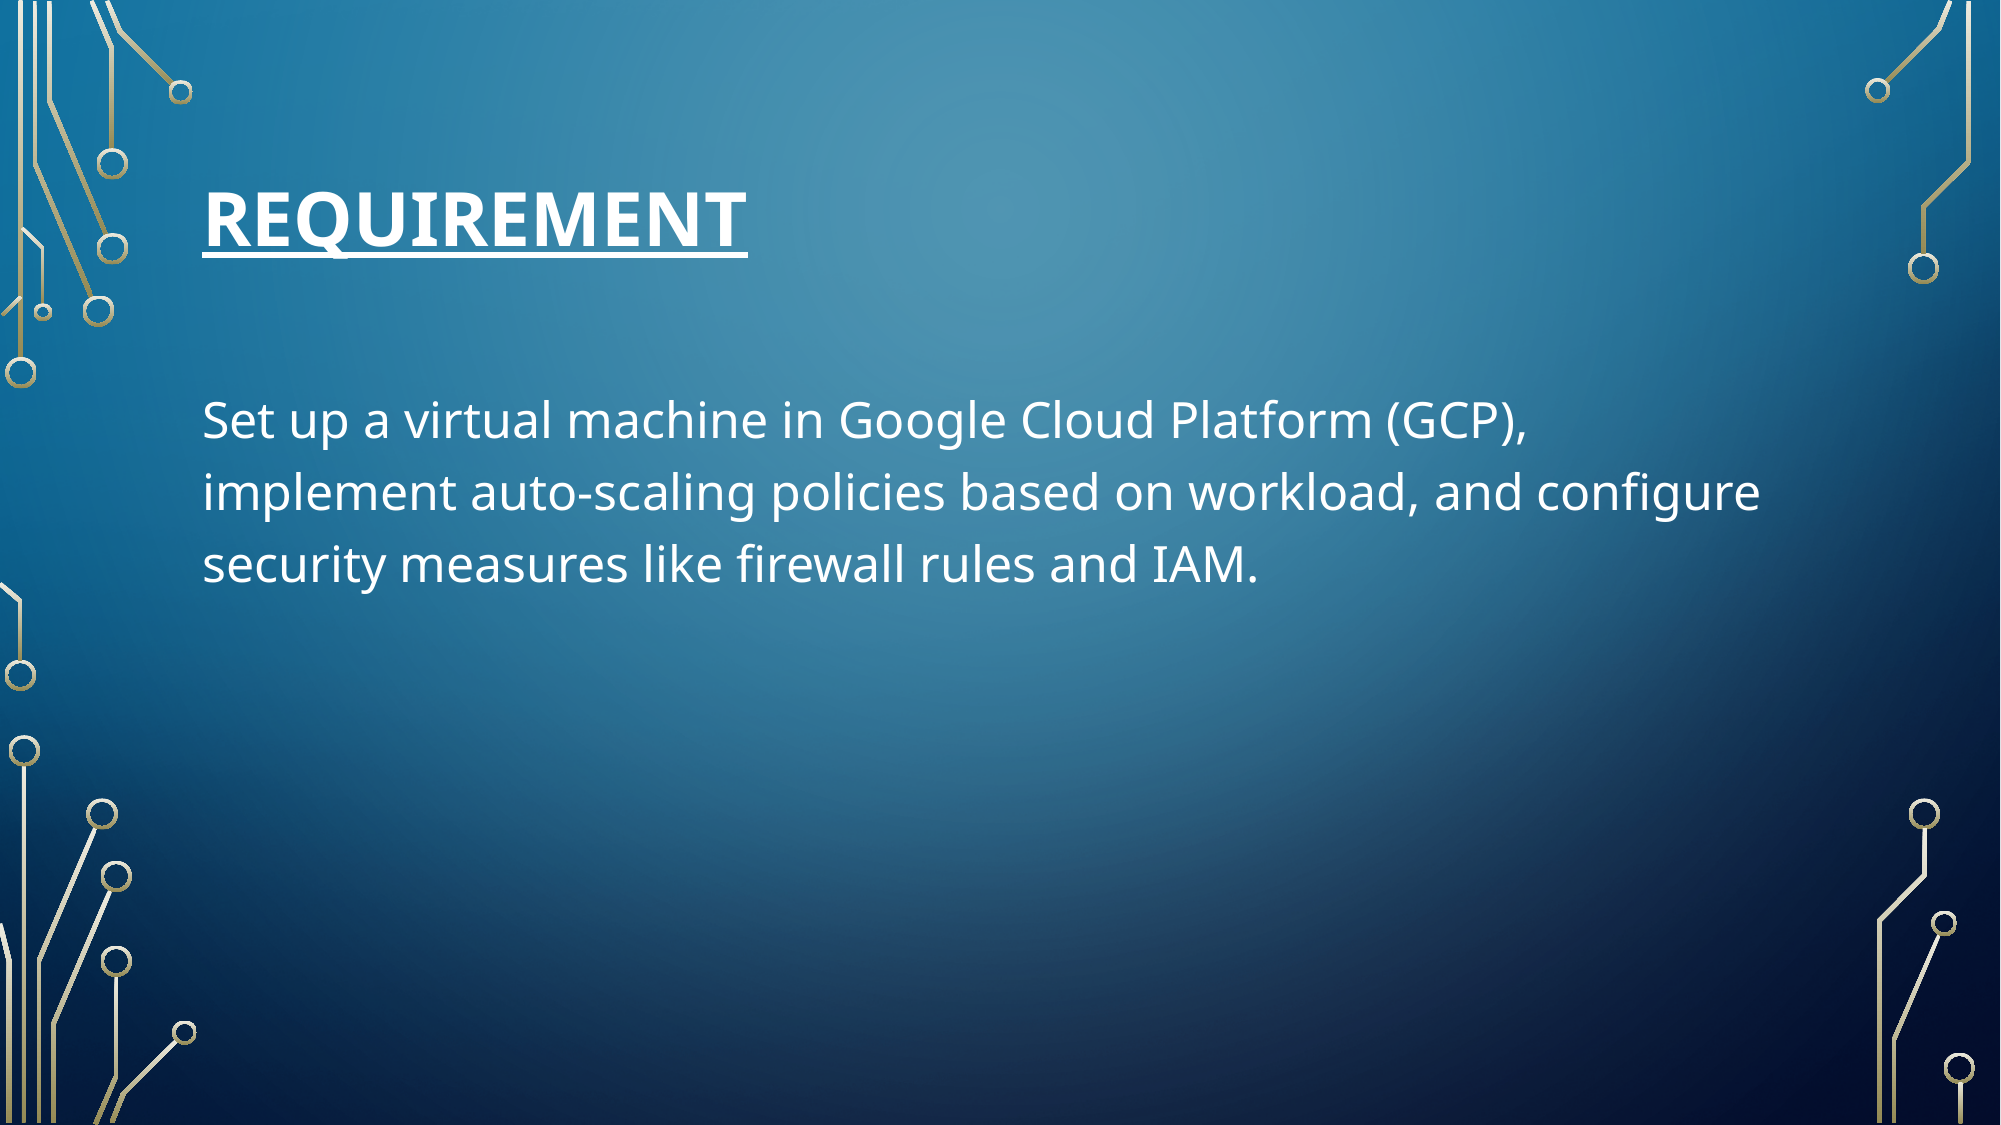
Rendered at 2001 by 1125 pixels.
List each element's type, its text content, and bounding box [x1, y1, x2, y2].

list Set up a virtual machine in Google Cloud Platform (GCP), implement auto-scaling policies based on workload, and configure security measures like firewall rules and IAM. [187, 369, 1813, 950]
title Requirement [187, 101, 1813, 344]
